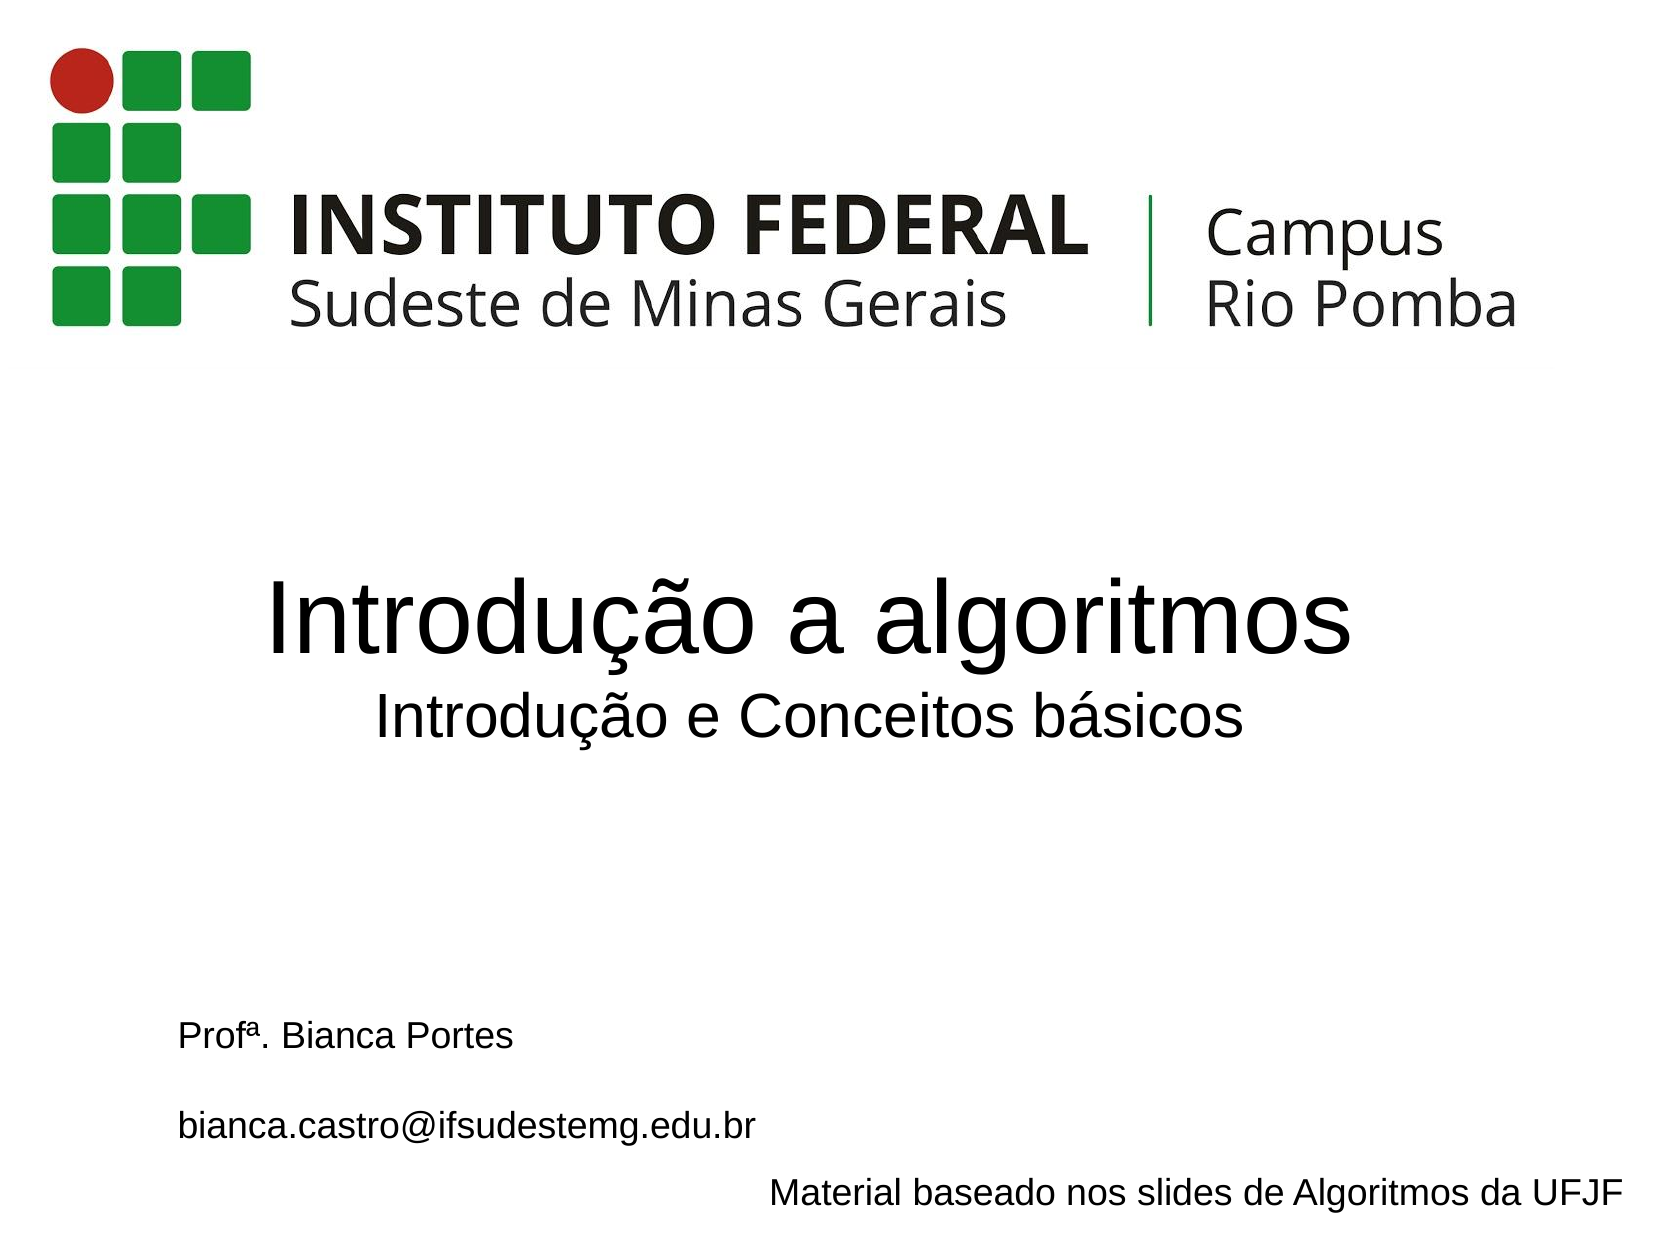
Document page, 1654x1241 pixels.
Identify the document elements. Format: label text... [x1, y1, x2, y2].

picture [0, 0, 1557, 369]
text_box Profª. Bianca Portes bianca.castro@ifsudestemg.edu.br [177, 974, 806, 1182]
text_box Introdução a algoritmos Introdução e Conceitos básicos [82, 380, 1538, 1010]
text_box Material baseado nos slides de Algoritmos da UFJF [398, 1144, 1639, 1237]
